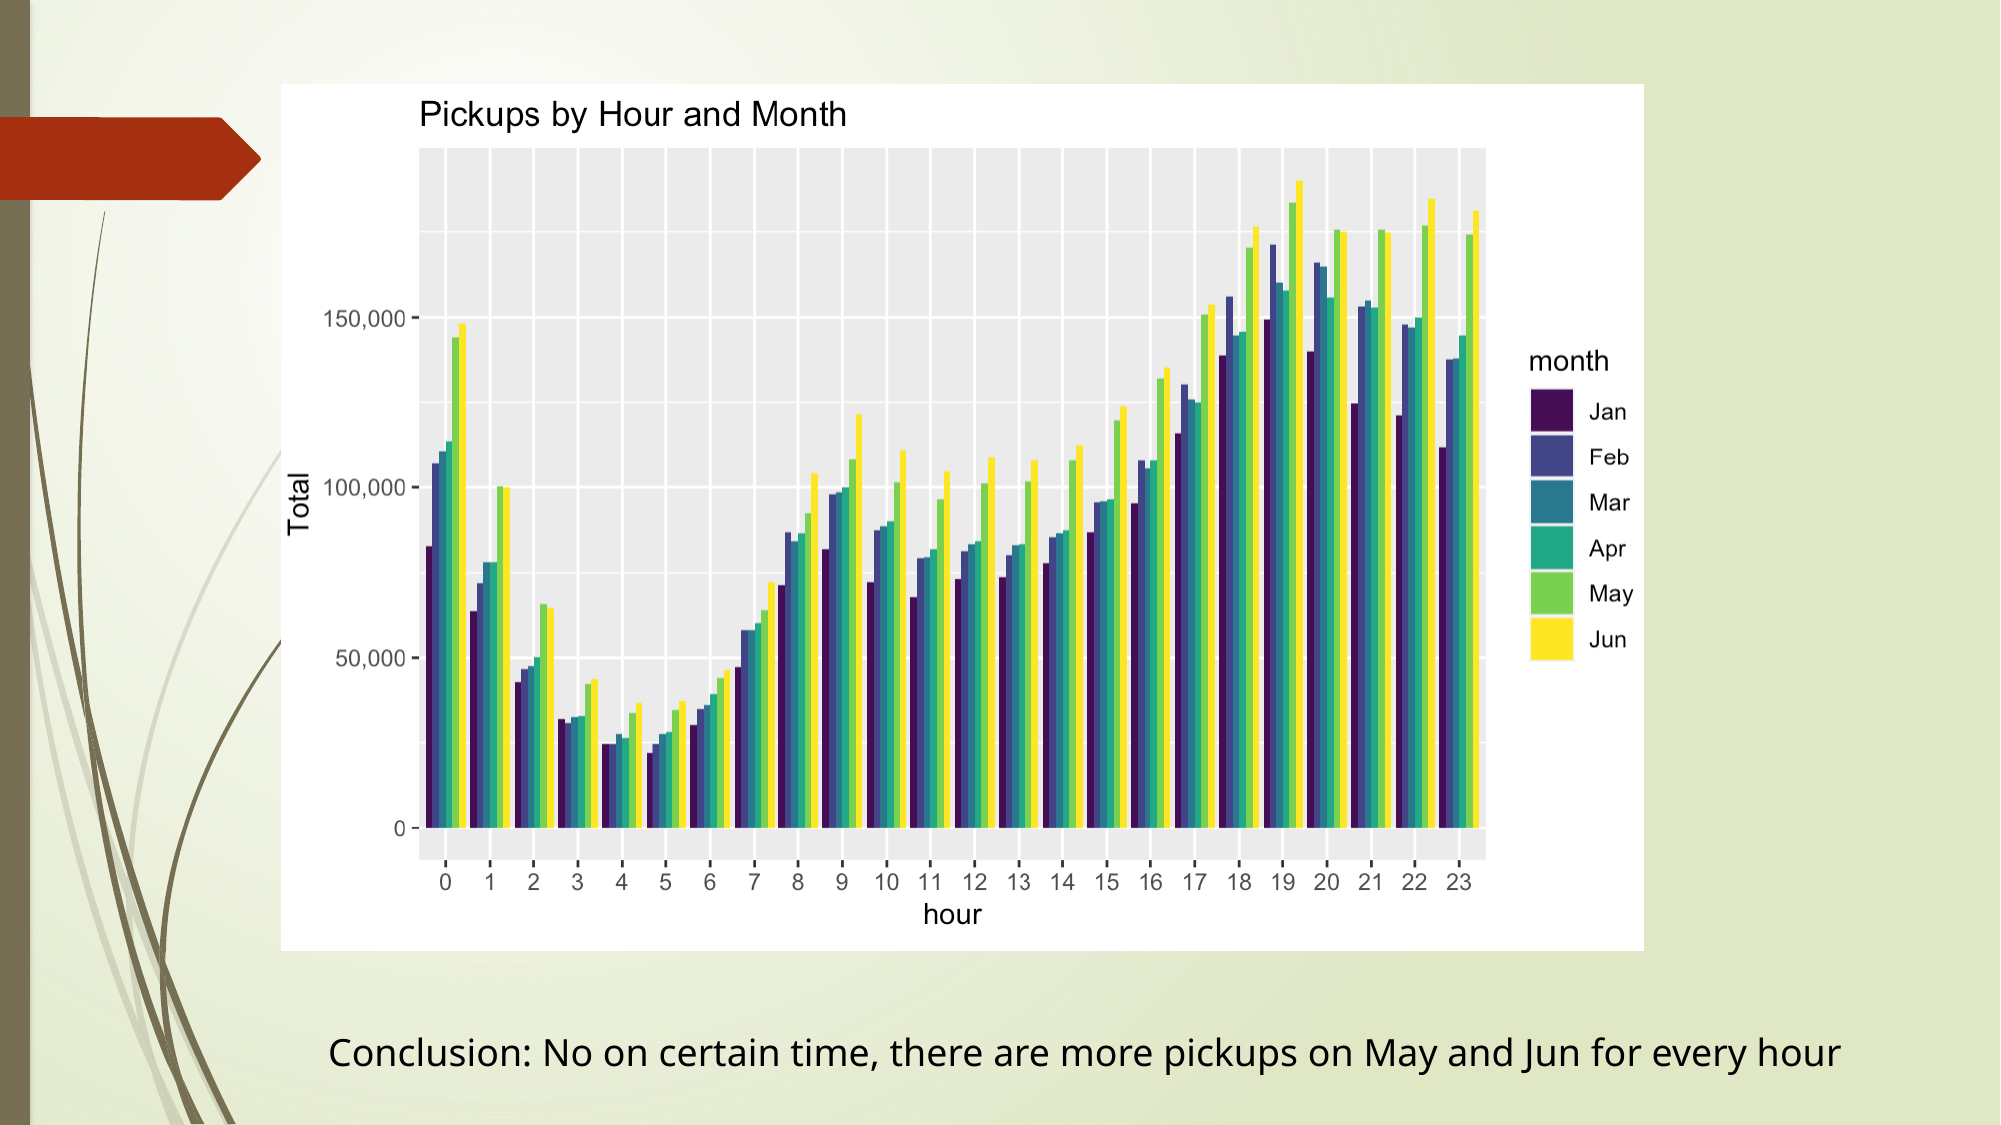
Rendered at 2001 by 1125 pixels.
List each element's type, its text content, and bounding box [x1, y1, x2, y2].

text_box Conclusion: No on certain time, there are more pickups on May and Jun for every hour [313, 1021, 1859, 1082]
picture [281, 84, 1644, 951]
